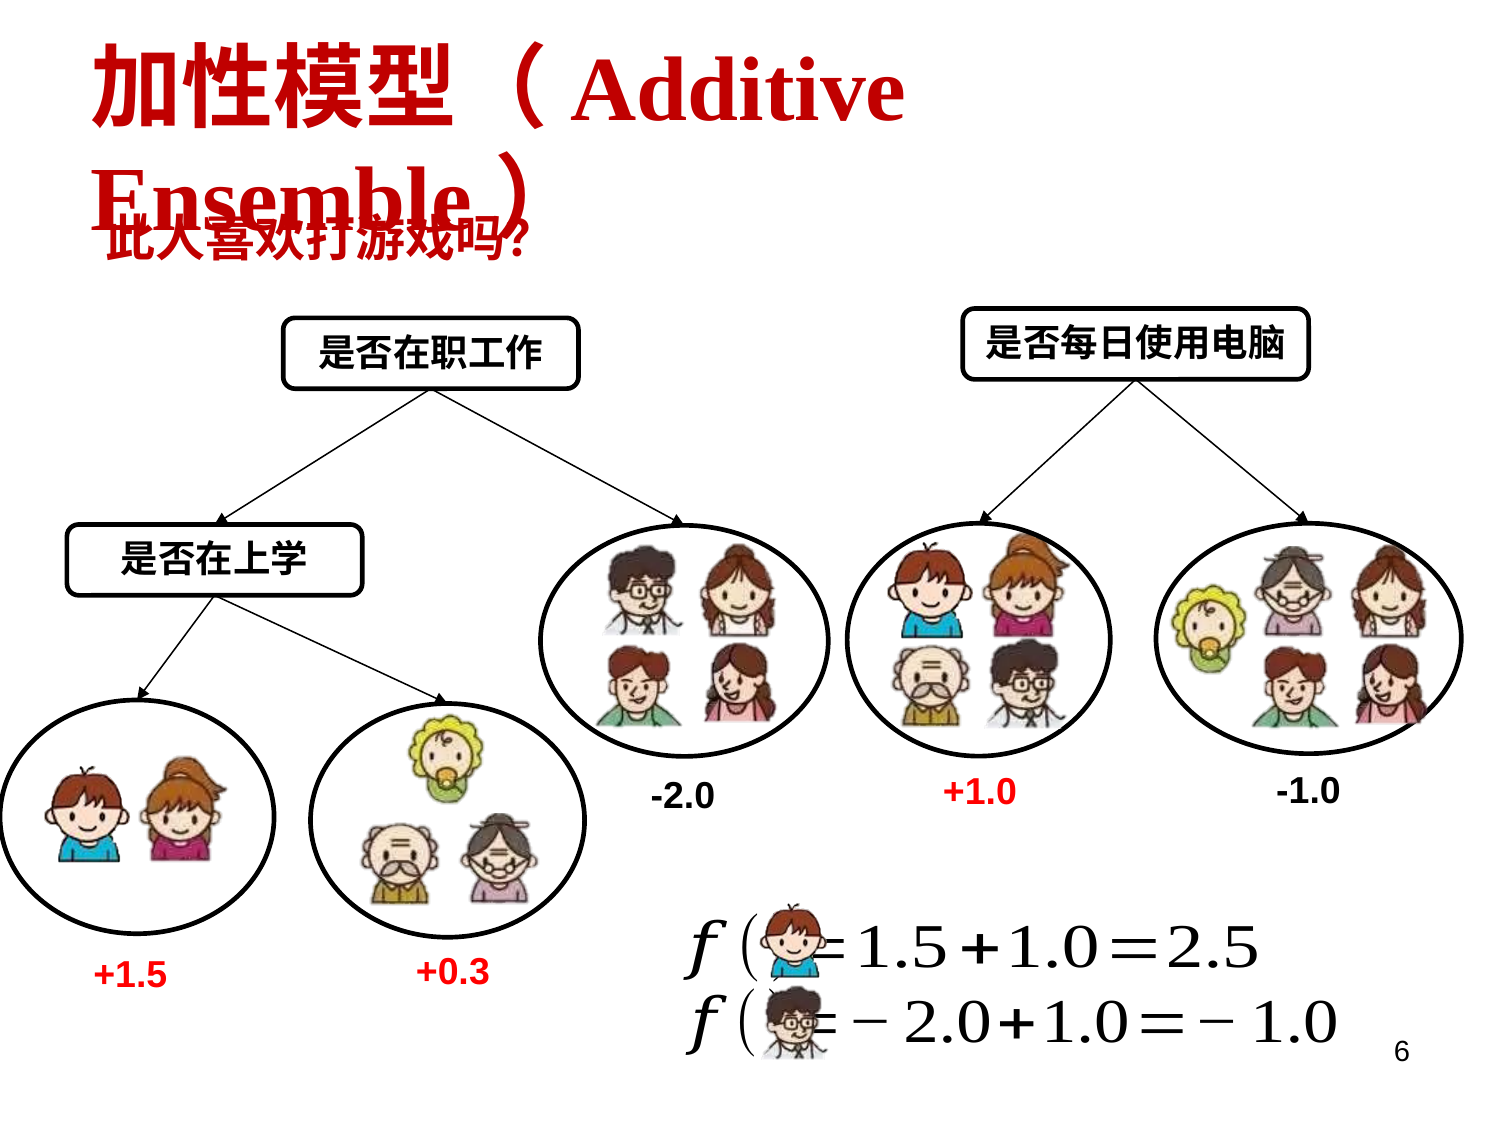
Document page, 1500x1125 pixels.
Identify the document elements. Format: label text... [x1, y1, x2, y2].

title 加性模型（Additive Ensemble） [75, 45, 1425, 233]
text_box 此人喜欢打游戏吗？ [91, 199, 571, 275]
picture [749, 983, 838, 1061]
slide_number 6 [1074, 1024, 1425, 1103]
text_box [0, 308, 1462, 1004]
picture [754, 900, 834, 982]
